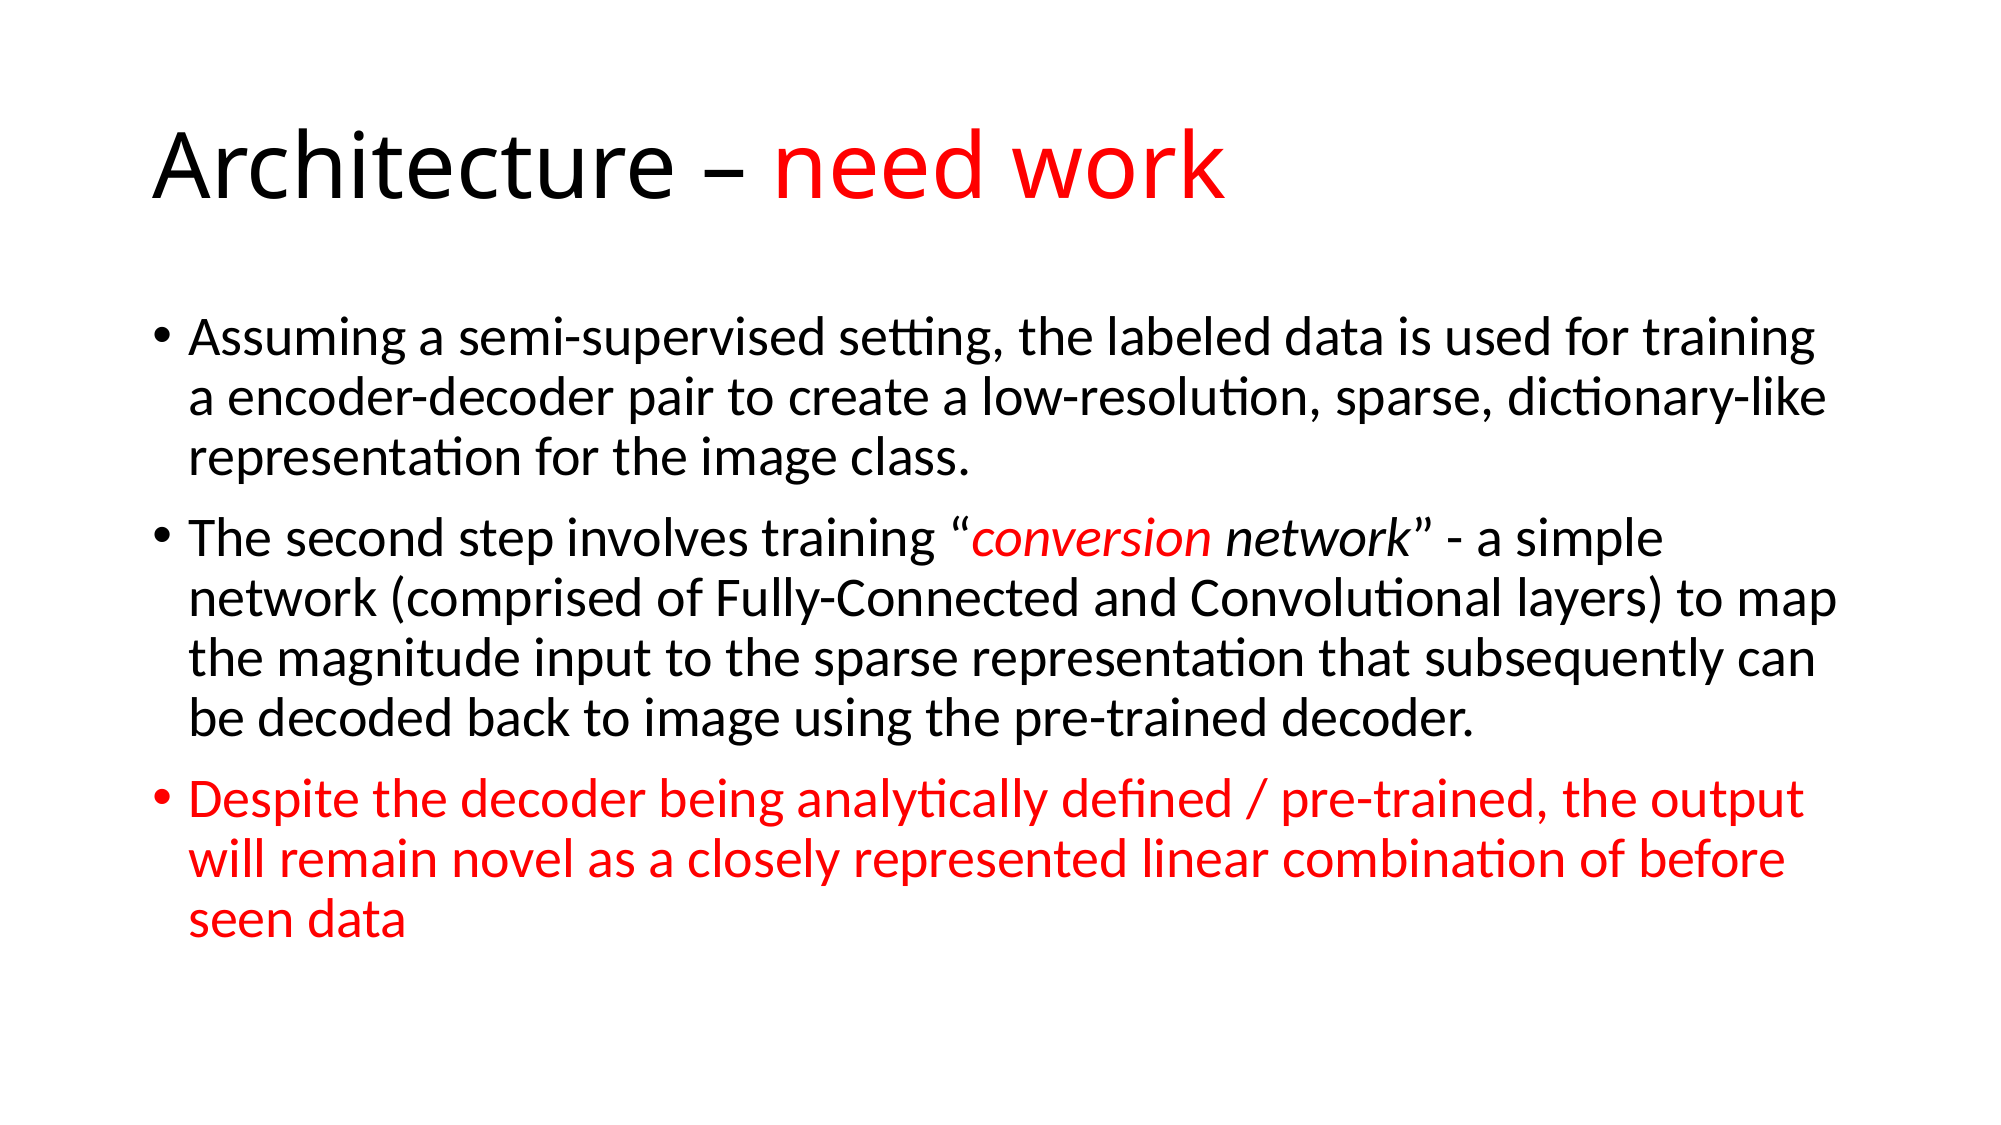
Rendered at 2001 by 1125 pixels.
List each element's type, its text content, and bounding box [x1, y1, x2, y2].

title Architecture – need work [137, 59, 1863, 278]
list Assuming a semi-supervised setting, the labeled data is used for training a encoder-decoder pair to create a low-resolution, sparse, dictionary-like representation for the image class. The second step involves training “conversion network” - a simple network (comprised of Fully-Connected and Convolutional layers) to map the magnitude input to the sparse representation that subsequently can be decoded back to image using the pre-trained decoder. Despite the decoder being analytically defined / pre-trained, the output will remain novel as a closely represented linear combination of before seen data [137, 299, 1863, 1014]
